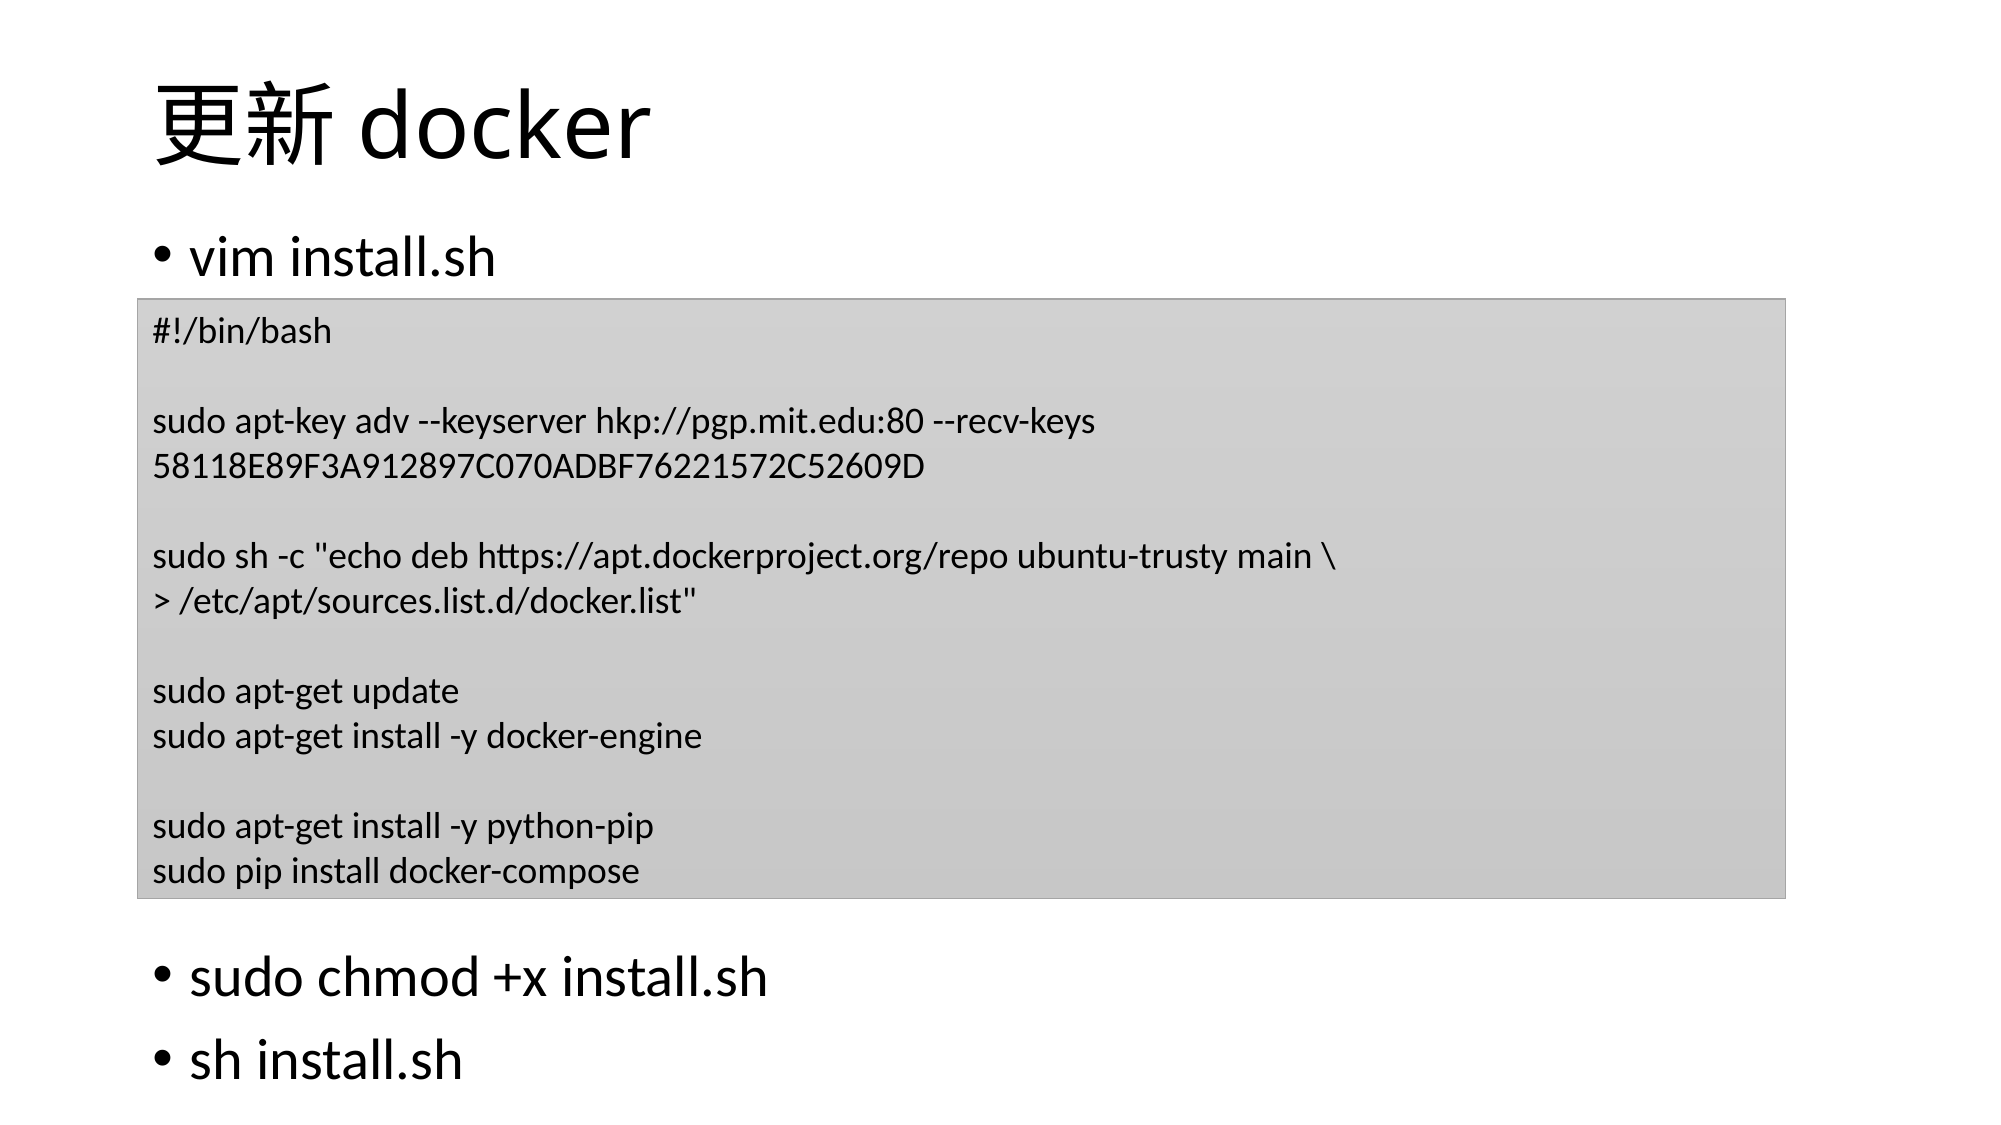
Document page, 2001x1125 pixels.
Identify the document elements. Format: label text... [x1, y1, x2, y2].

text_box sudo chmod +x install.sh sh install.sh [137, 938, 1863, 1103]
title 更新docker [137, 19, 1863, 218]
text_box #!/bin/bash sudo apt-key adv --keyserver hkp://pgp.mit.edu:80 --recv-keys 58118E89F3A912897C070ADBF76221572C52609D sudo sh -c "echo deb https://apt.dockerproject.org/repo ubuntu-trusty main \ > /etc/apt/sources.list.d/docker.list" sudo apt-get update sudo apt-get install -y docker-engine sudo apt-get install -y python-pip sudo pip install docker-compose [137, 298, 1786, 899]
list vim install.sh [137, 218, 1863, 318]
